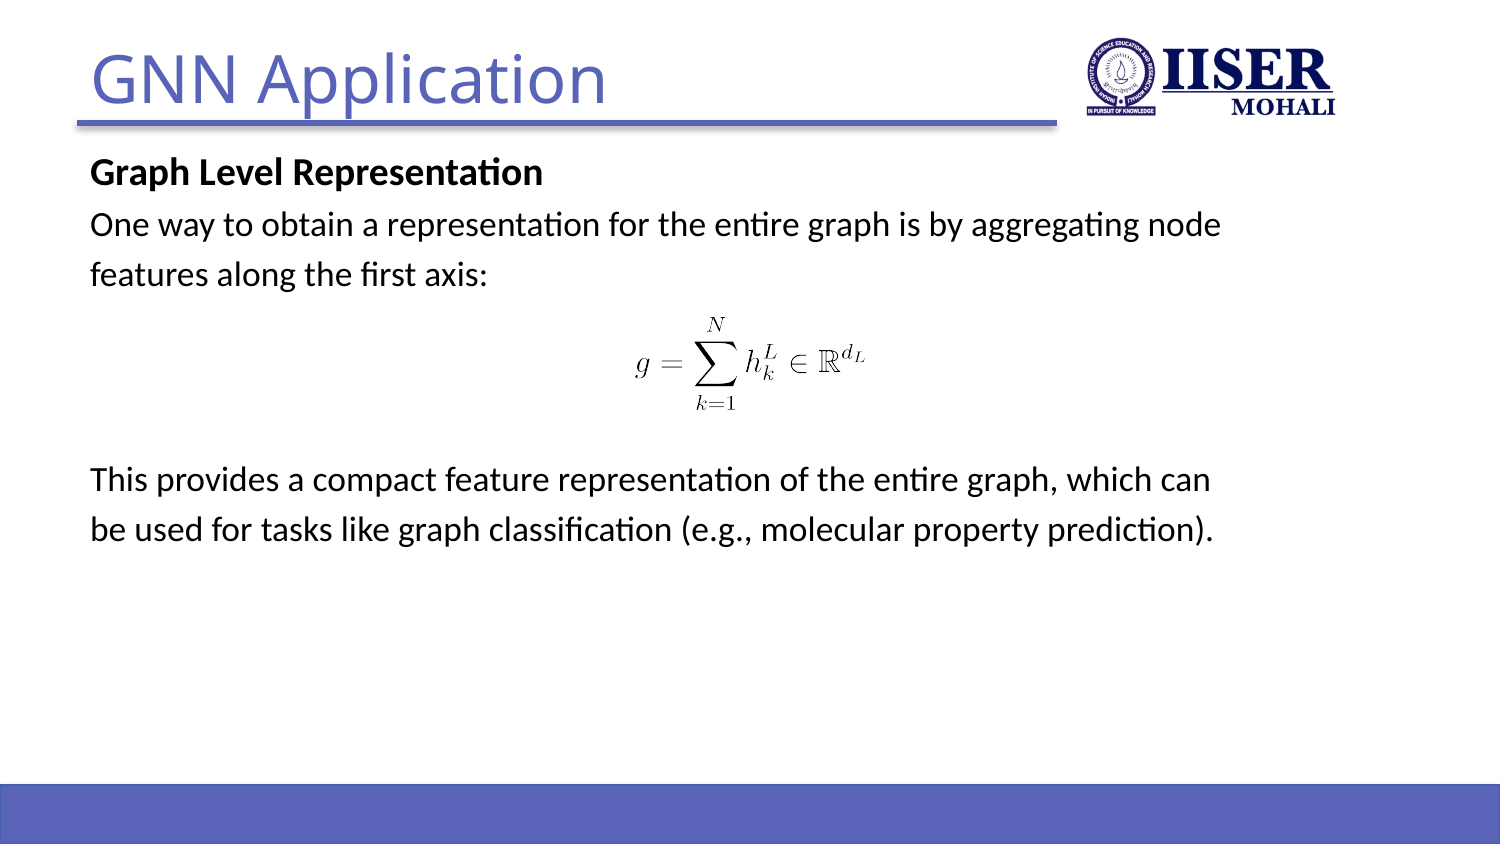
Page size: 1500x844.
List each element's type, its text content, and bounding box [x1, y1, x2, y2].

title GNN Application [75, 31, 1425, 124]
list Graph Level Representation One way to obtain a representation for the entire graph is by aggregating node features along the first axis: This provides a compact feature representation of the entire graph, which can be used for tasks like graph classification (e.g., molecular property prediction). [75, 138, 1425, 754]
picture [635, 317, 865, 410]
